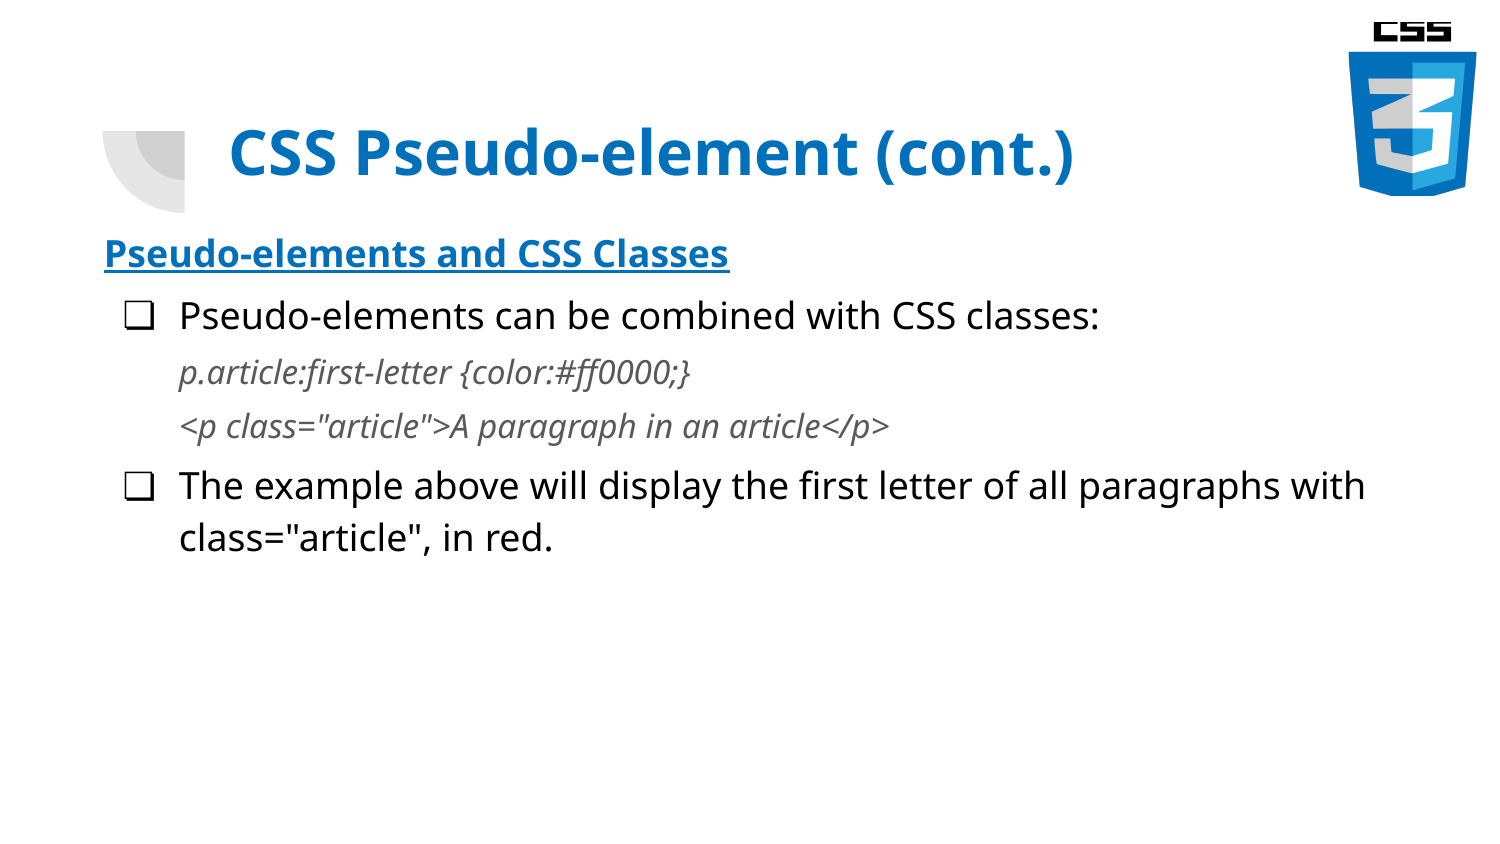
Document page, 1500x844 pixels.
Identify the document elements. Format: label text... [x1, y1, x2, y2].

title CSS Pseudo-element (cont.) [213, 98, 1500, 208]
title Pseudo-elements and CSS Classes Pseudo-elements can be combined with CSS classes: p.article:first-letter {color:#ff0000;} <p class="article">A paragraph in an article</p> The example above will display the first letter of all paragraphs with class="article", in red. [88, 207, 1464, 844]
picture [1348, 22, 1477, 196]
